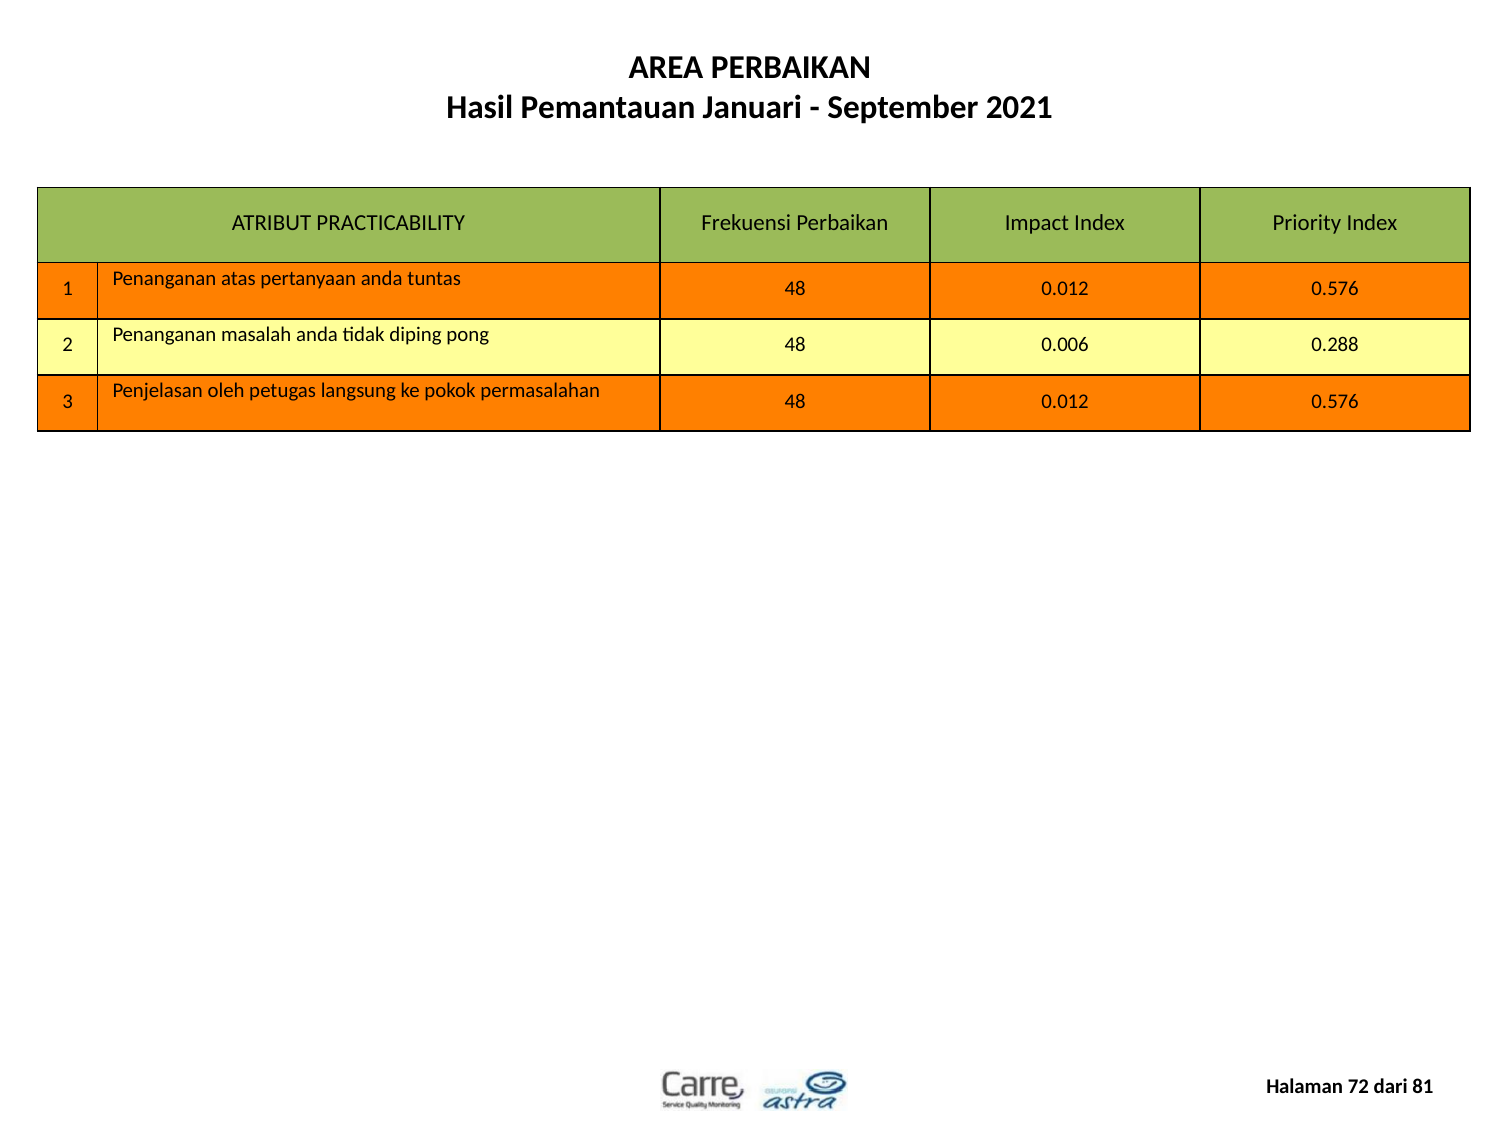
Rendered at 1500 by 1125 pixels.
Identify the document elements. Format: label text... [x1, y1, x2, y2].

table_cell 48 [661, 320, 929, 374]
table_cell 48 [661, 263, 929, 318]
text_box Halaman 72 dari 81 [1251, 1065, 1449, 1105]
picture [659, 1064, 848, 1118]
table_cell 0.006 [931, 320, 1199, 374]
table_header ATRIBUT PRACTICABILITY [38, 188, 659, 262]
table_cell 48 [661, 376, 929, 430]
table_cell 1 [38, 263, 97, 318]
table_header Frekuensi Perbaikan [661, 188, 929, 262]
table_cell 2 [38, 320, 97, 374]
table_cell Penanganan atas pertanyaan anda tuntas [98, 263, 659, 318]
table_cell 0.576 [1201, 263, 1469, 318]
table_cell 0.288 [1201, 320, 1469, 374]
table_cell Penjelasan oleh petugas langsung ke pokok permasalahan [98, 376, 659, 430]
table_cell 0.576 [1201, 376, 1469, 430]
table_header Impact Index [931, 188, 1199, 262]
table_cell 3 [38, 376, 97, 430]
table_cell 0.012 [931, 376, 1199, 430]
table_cell Penanganan masalah anda tidak diping pong [98, 320, 659, 374]
table_header Priority Index [1201, 188, 1469, 262]
text_box AREA PERBAIKAN Hasil Pemantauan Januari - September 2021 [431, 37, 1069, 132]
table_cell 0.012 [931, 263, 1199, 318]
